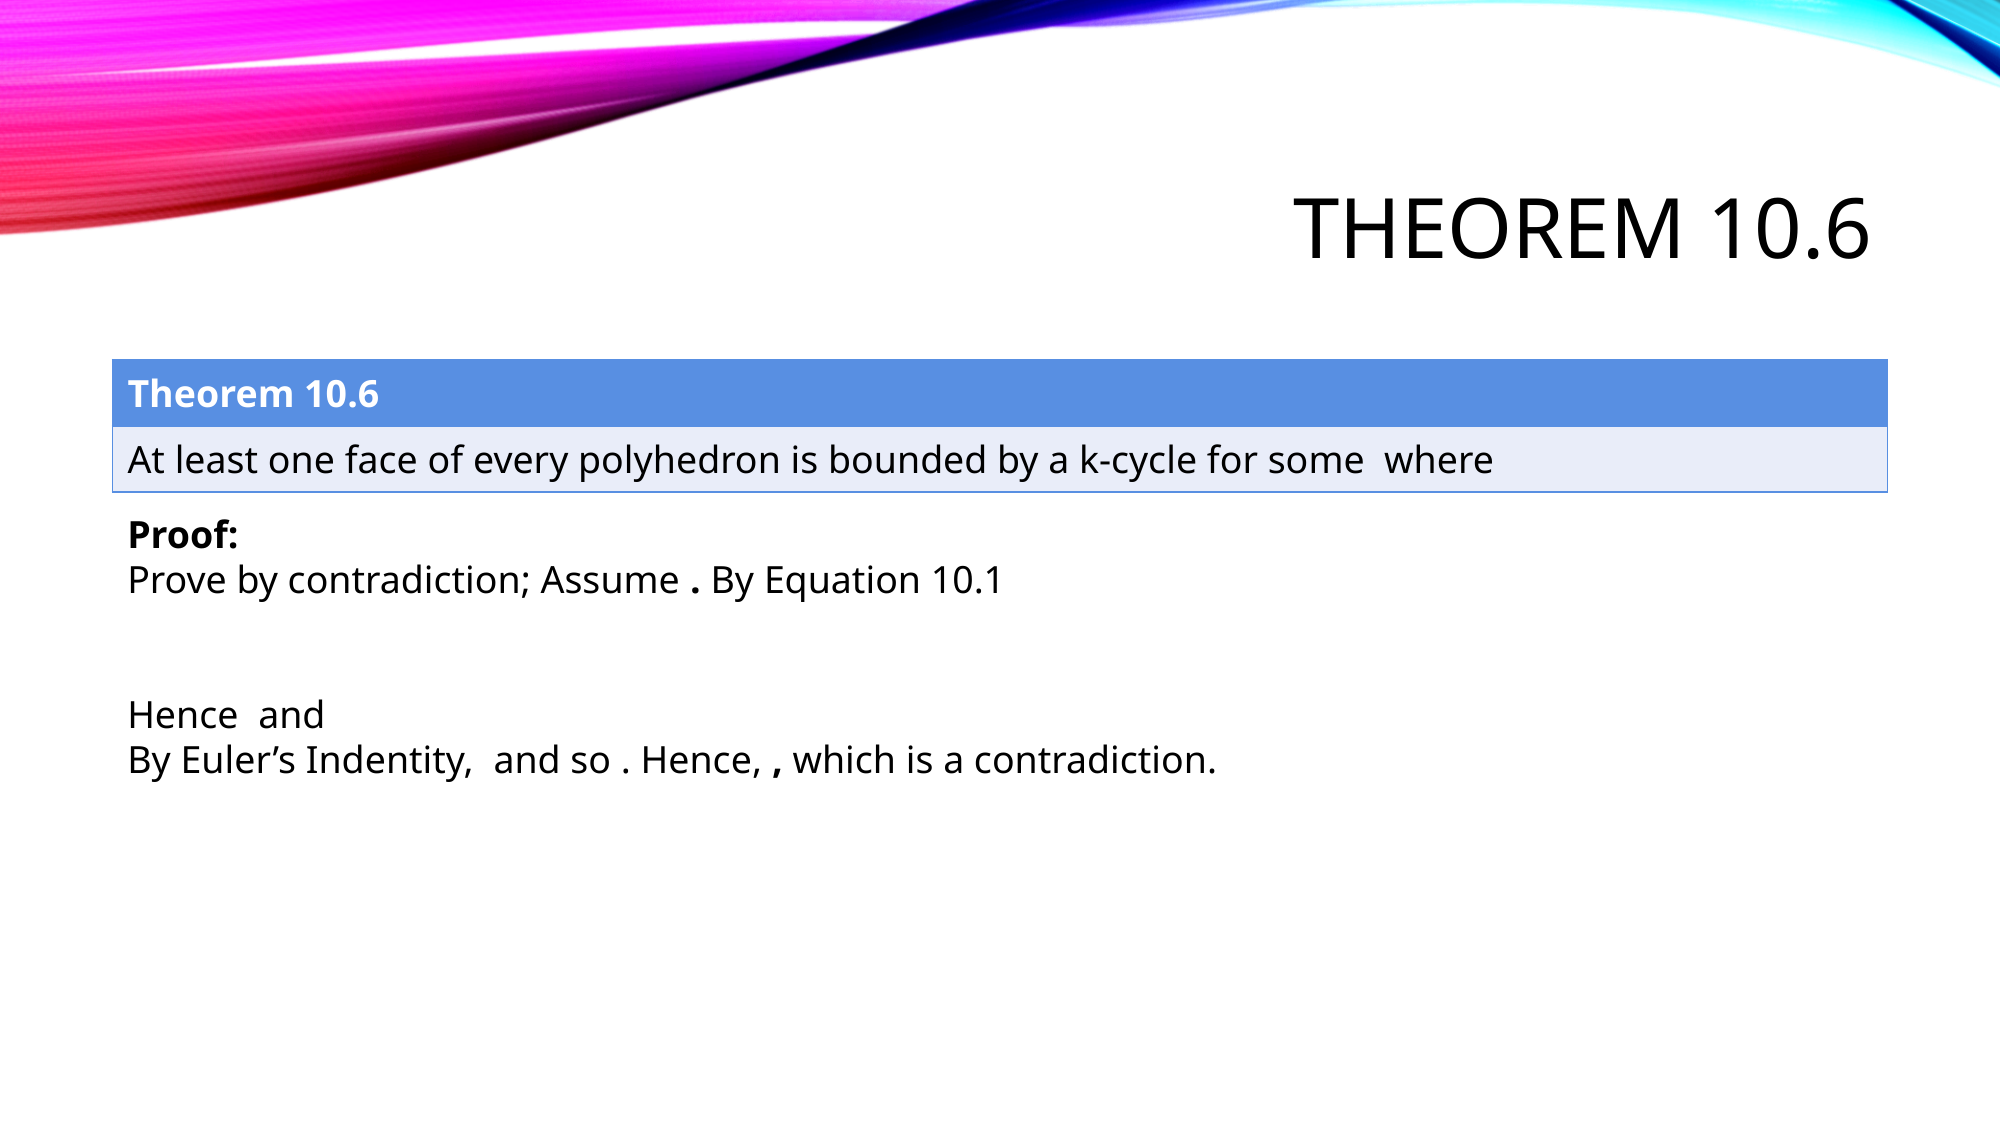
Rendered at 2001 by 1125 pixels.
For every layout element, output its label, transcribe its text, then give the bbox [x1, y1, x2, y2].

picture [1890, 0, 2000, 75]
picture [1910, 0, 2000, 45]
picture [0, 0, 2000, 237]
title Theorem 10.6 [474, 125, 1888, 338]
